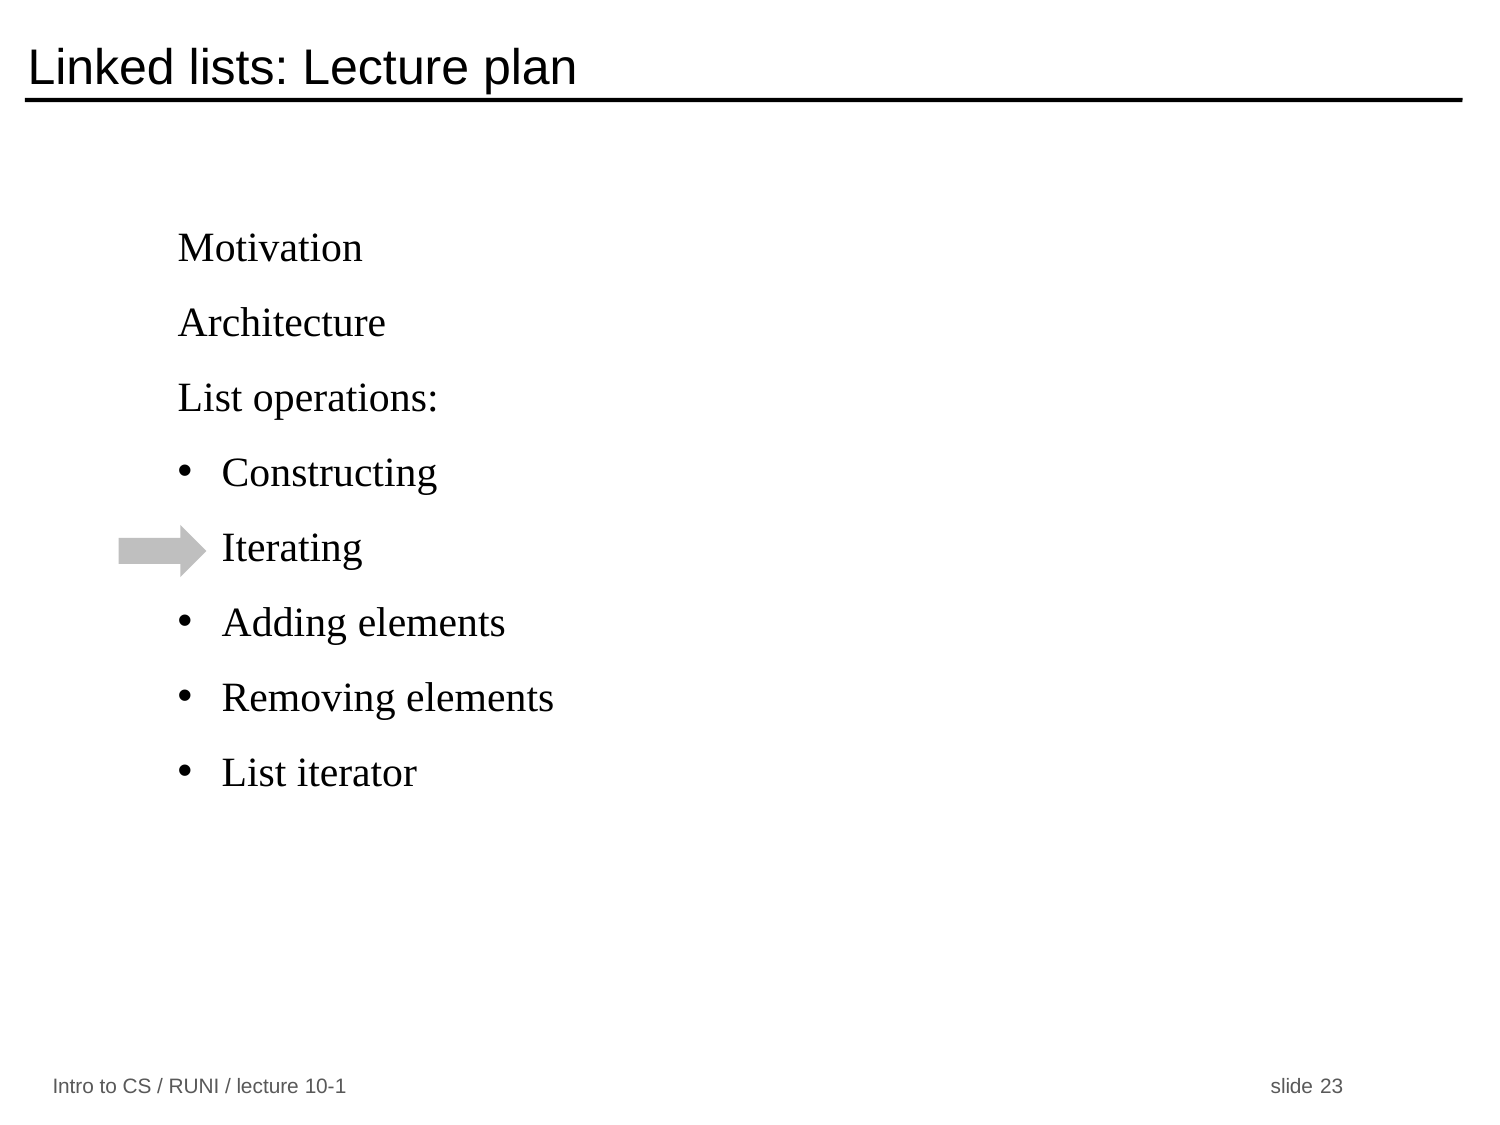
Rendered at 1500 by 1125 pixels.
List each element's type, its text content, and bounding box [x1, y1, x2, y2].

text_box [118, 524, 207, 578]
list Motivation Architecture List operations: Constructing Iterating Adding elements Removing elements List iterator [162, 212, 913, 750]
title Linked lists: Lecture plan [12, 20, 1450, 109]
